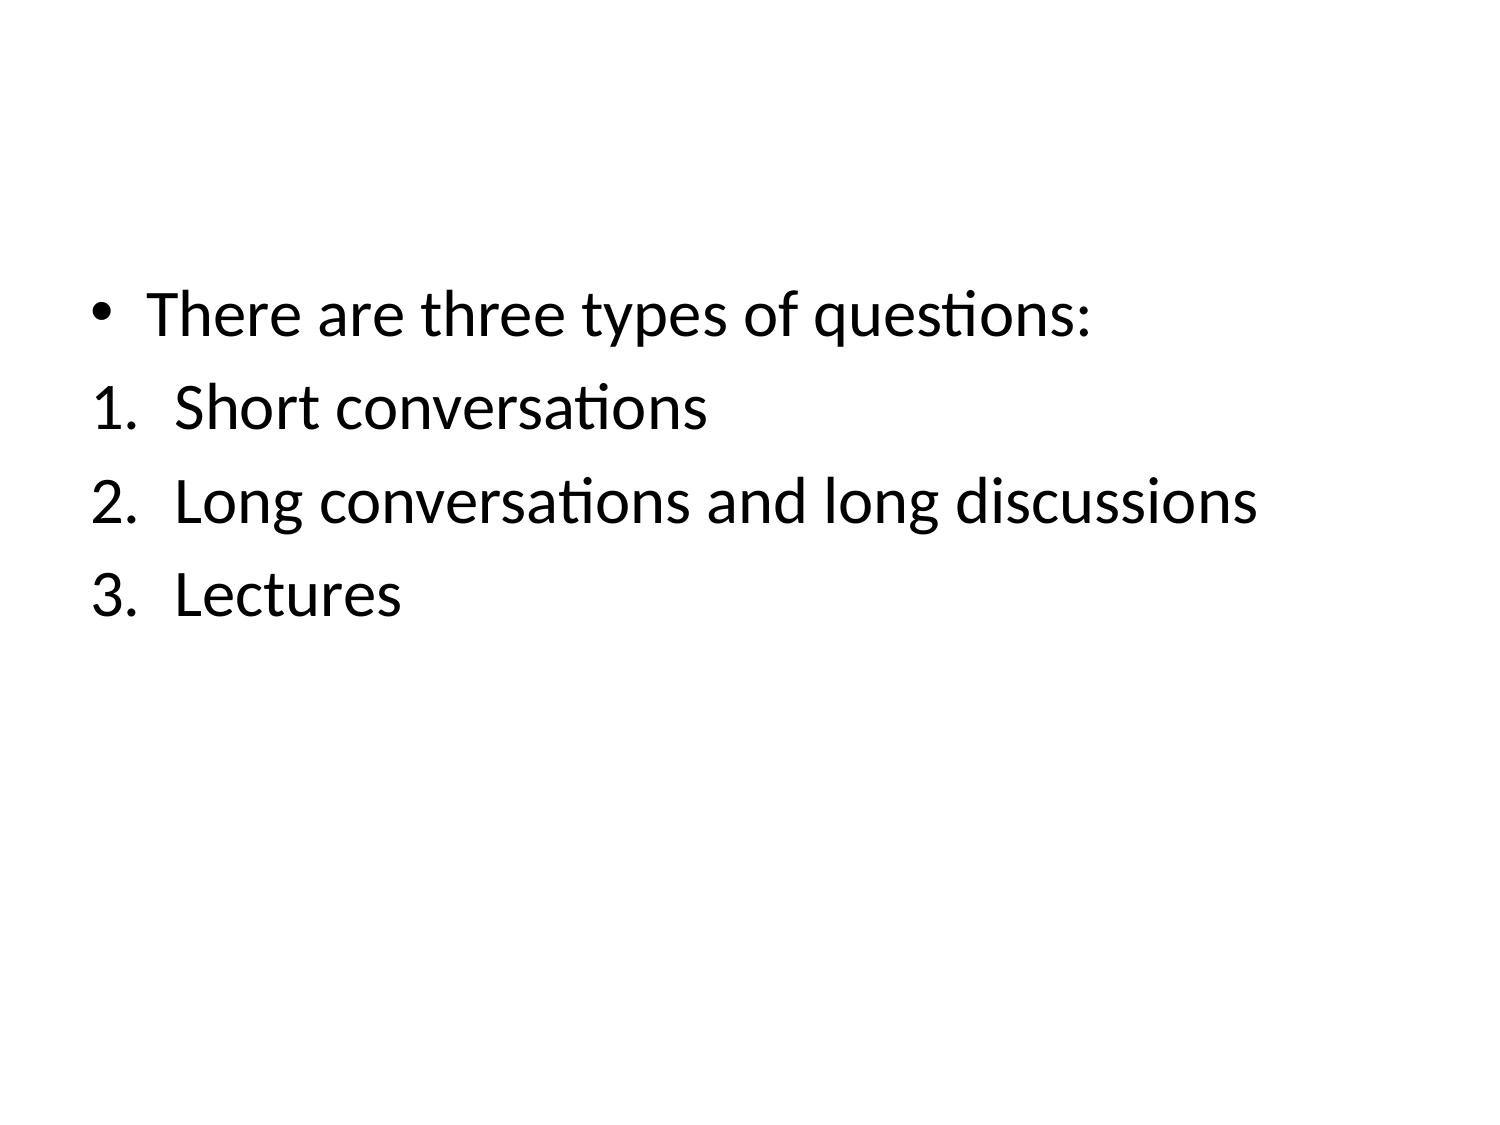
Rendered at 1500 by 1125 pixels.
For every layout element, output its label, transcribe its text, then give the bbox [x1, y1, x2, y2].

list There are three types of questions: Short conversations Long conversations and long discussions Lectures [75, 262, 1425, 1005]
